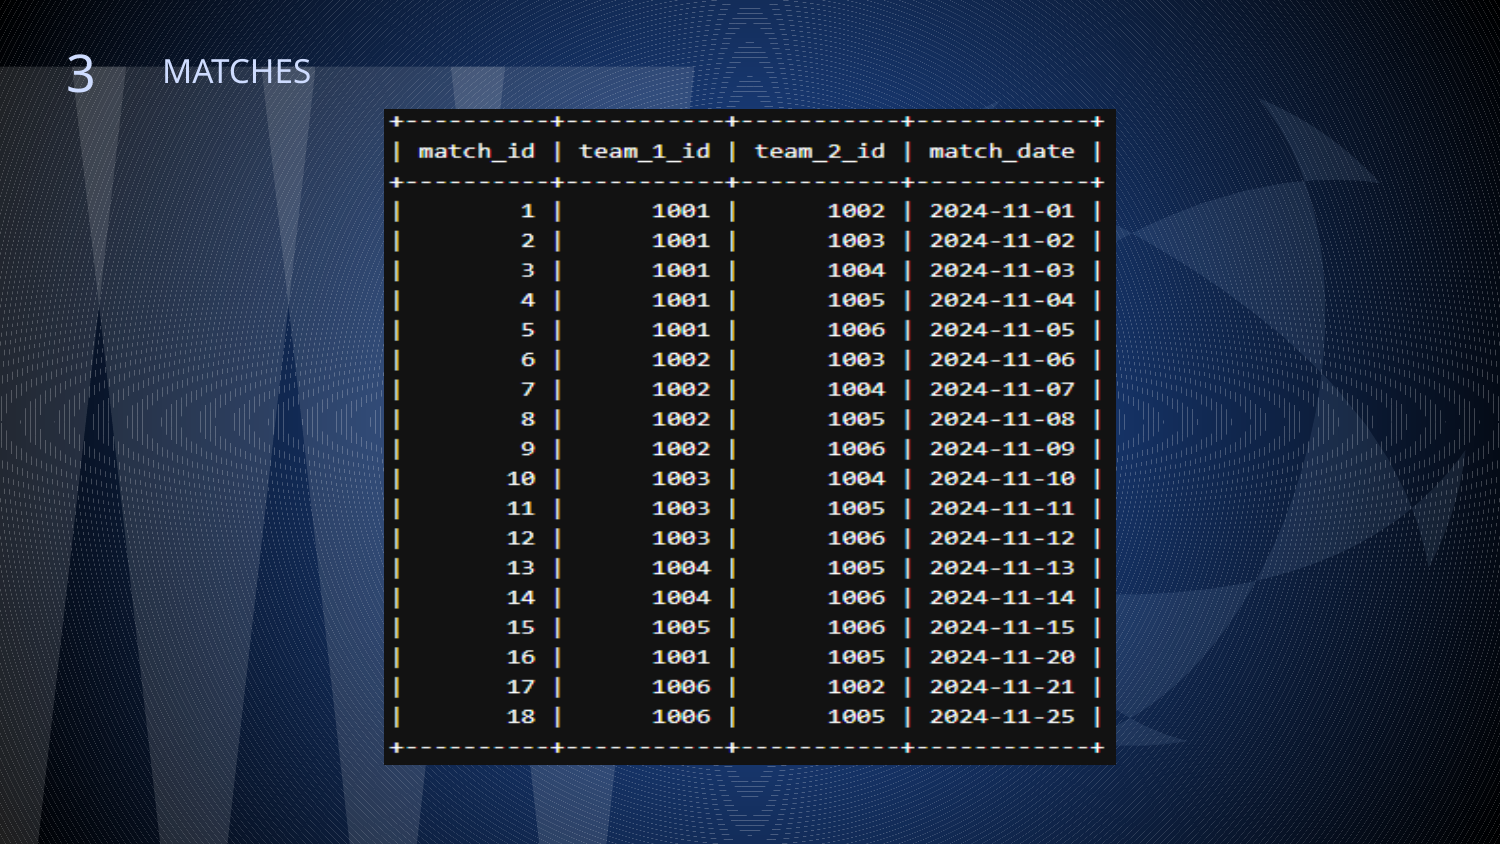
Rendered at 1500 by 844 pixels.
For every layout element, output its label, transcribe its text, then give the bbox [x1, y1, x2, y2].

text_box 3 [51, 25, 194, 162]
picture [384, 109, 1116, 766]
list MATCHES [194, 34, 458, 139]
